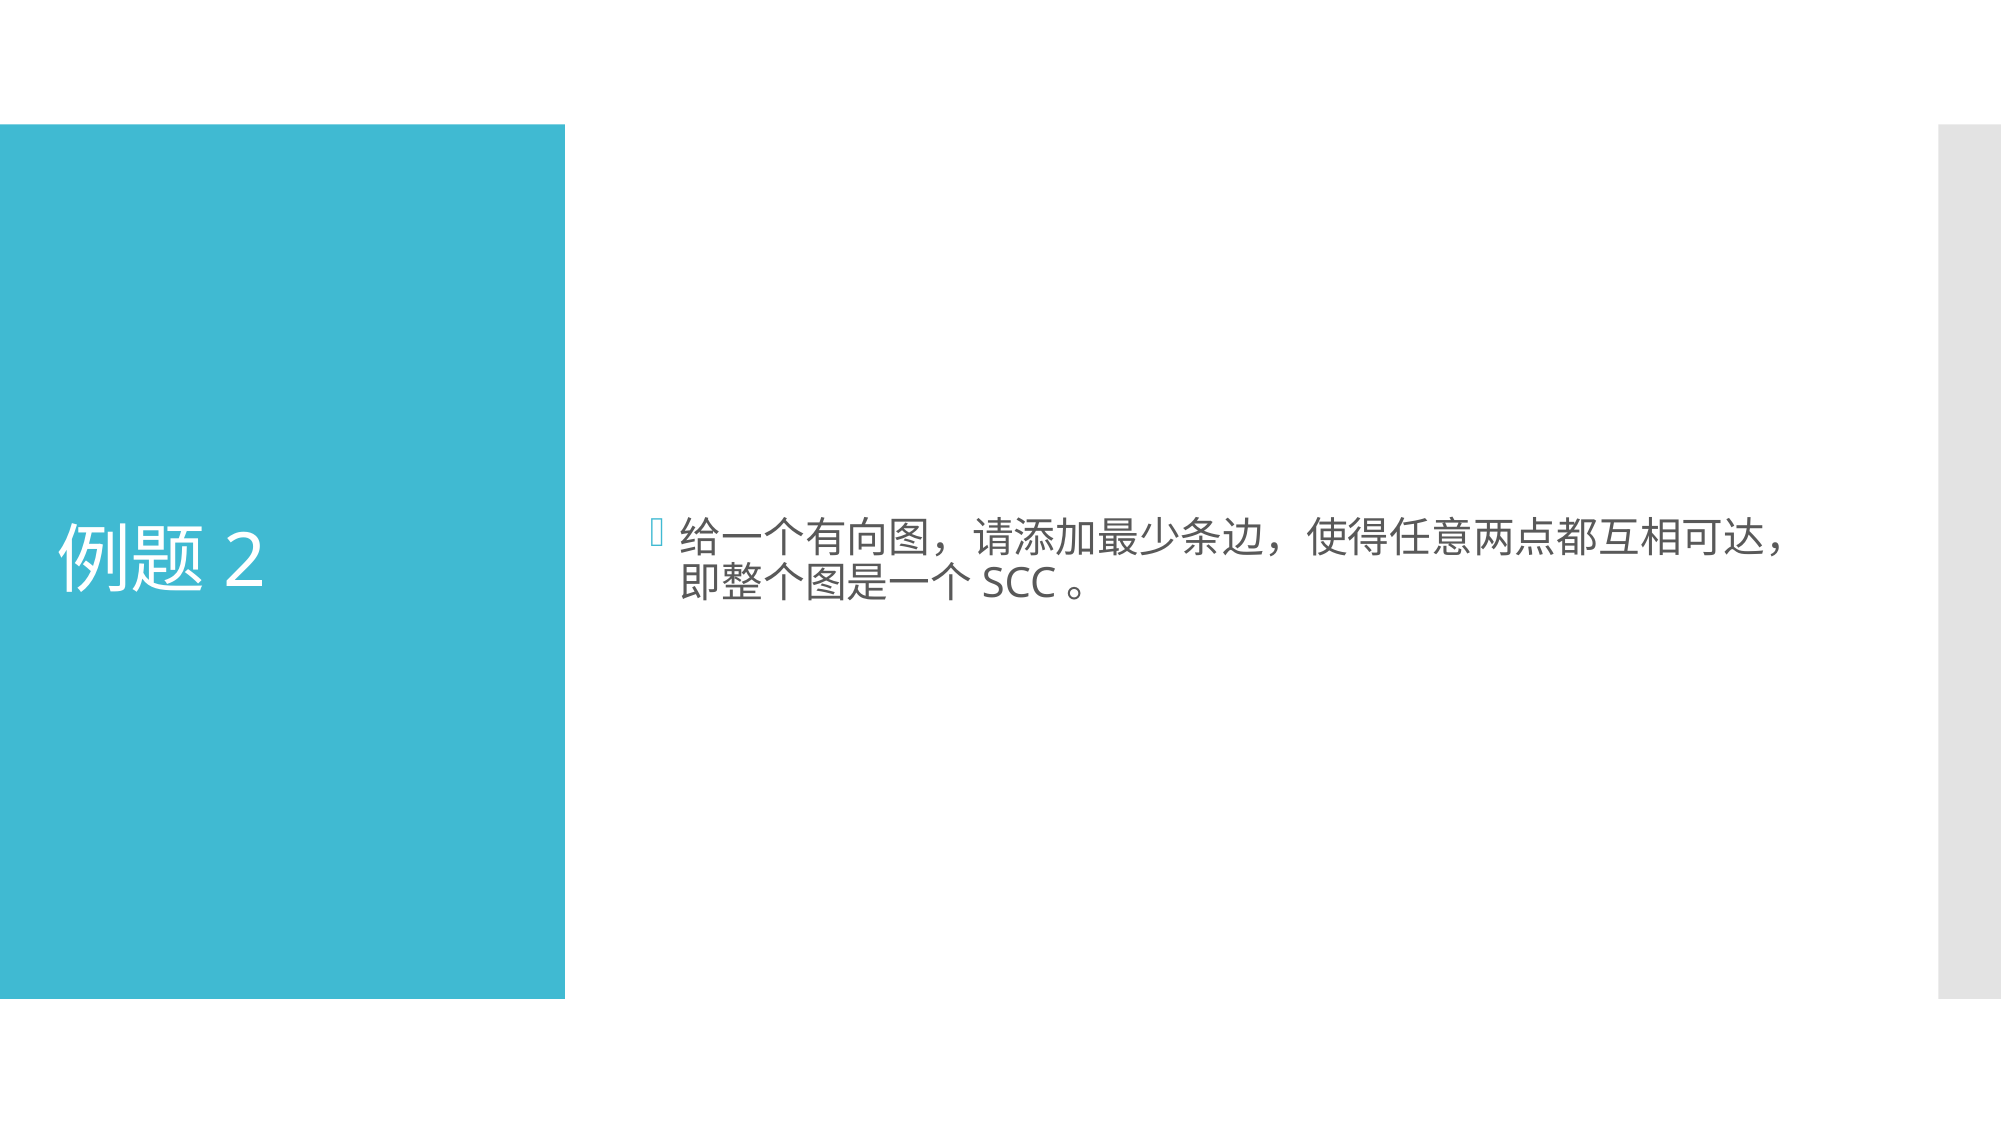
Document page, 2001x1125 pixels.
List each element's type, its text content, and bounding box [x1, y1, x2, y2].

title 例题2 [41, 184, 525, 940]
list 给一个有向图，请添加最少条边，使得任意两点都互相可达，即整个图是一个SCC。 [634, 141, 1835, 982]
